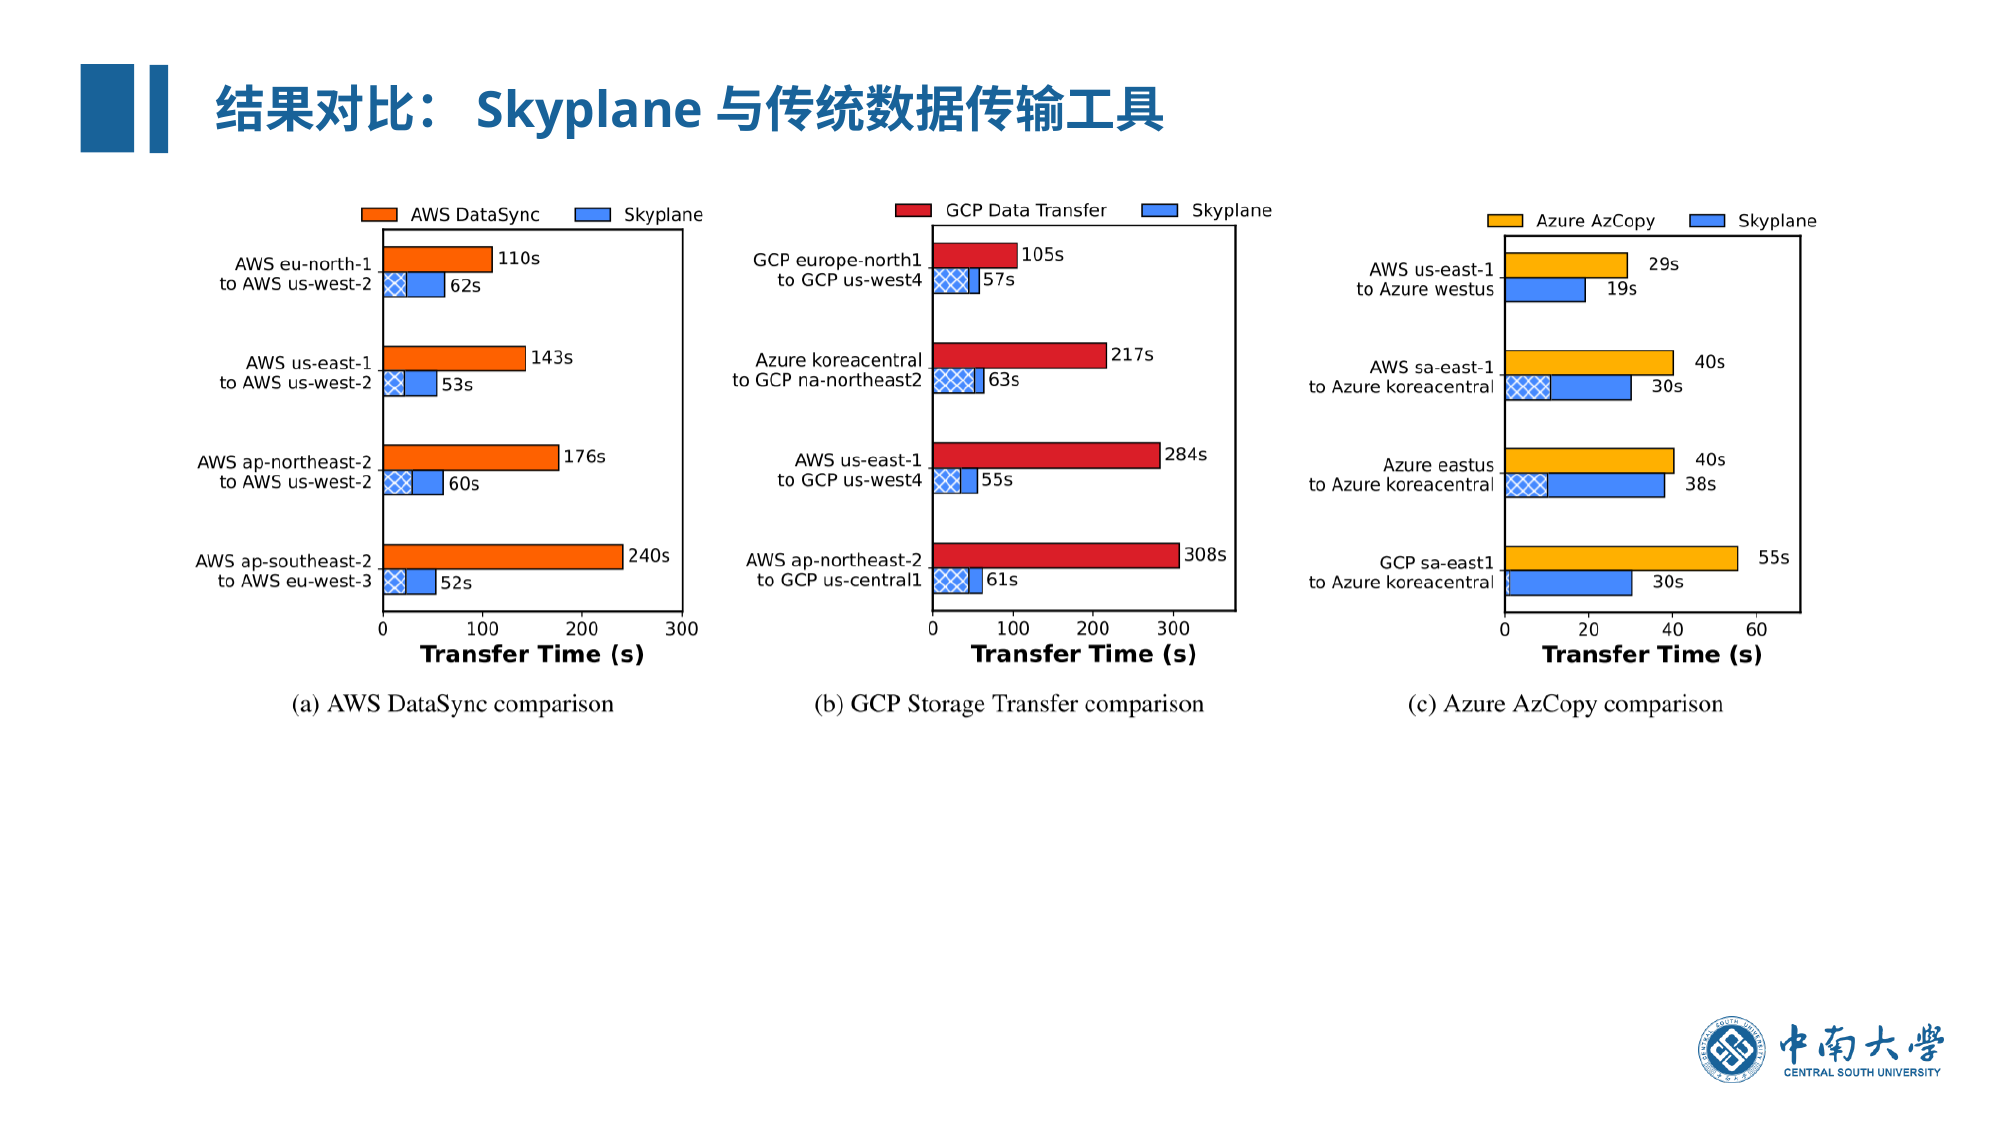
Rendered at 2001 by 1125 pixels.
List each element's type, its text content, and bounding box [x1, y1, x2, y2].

text_box [80, 63, 135, 153]
picture [1698, 1016, 1944, 1083]
text_box [149, 64, 169, 154]
picture [156, 172, 1844, 727]
text_box 结果对比：Skyplane与传统数据传输工具 [200, 70, 1156, 147]
